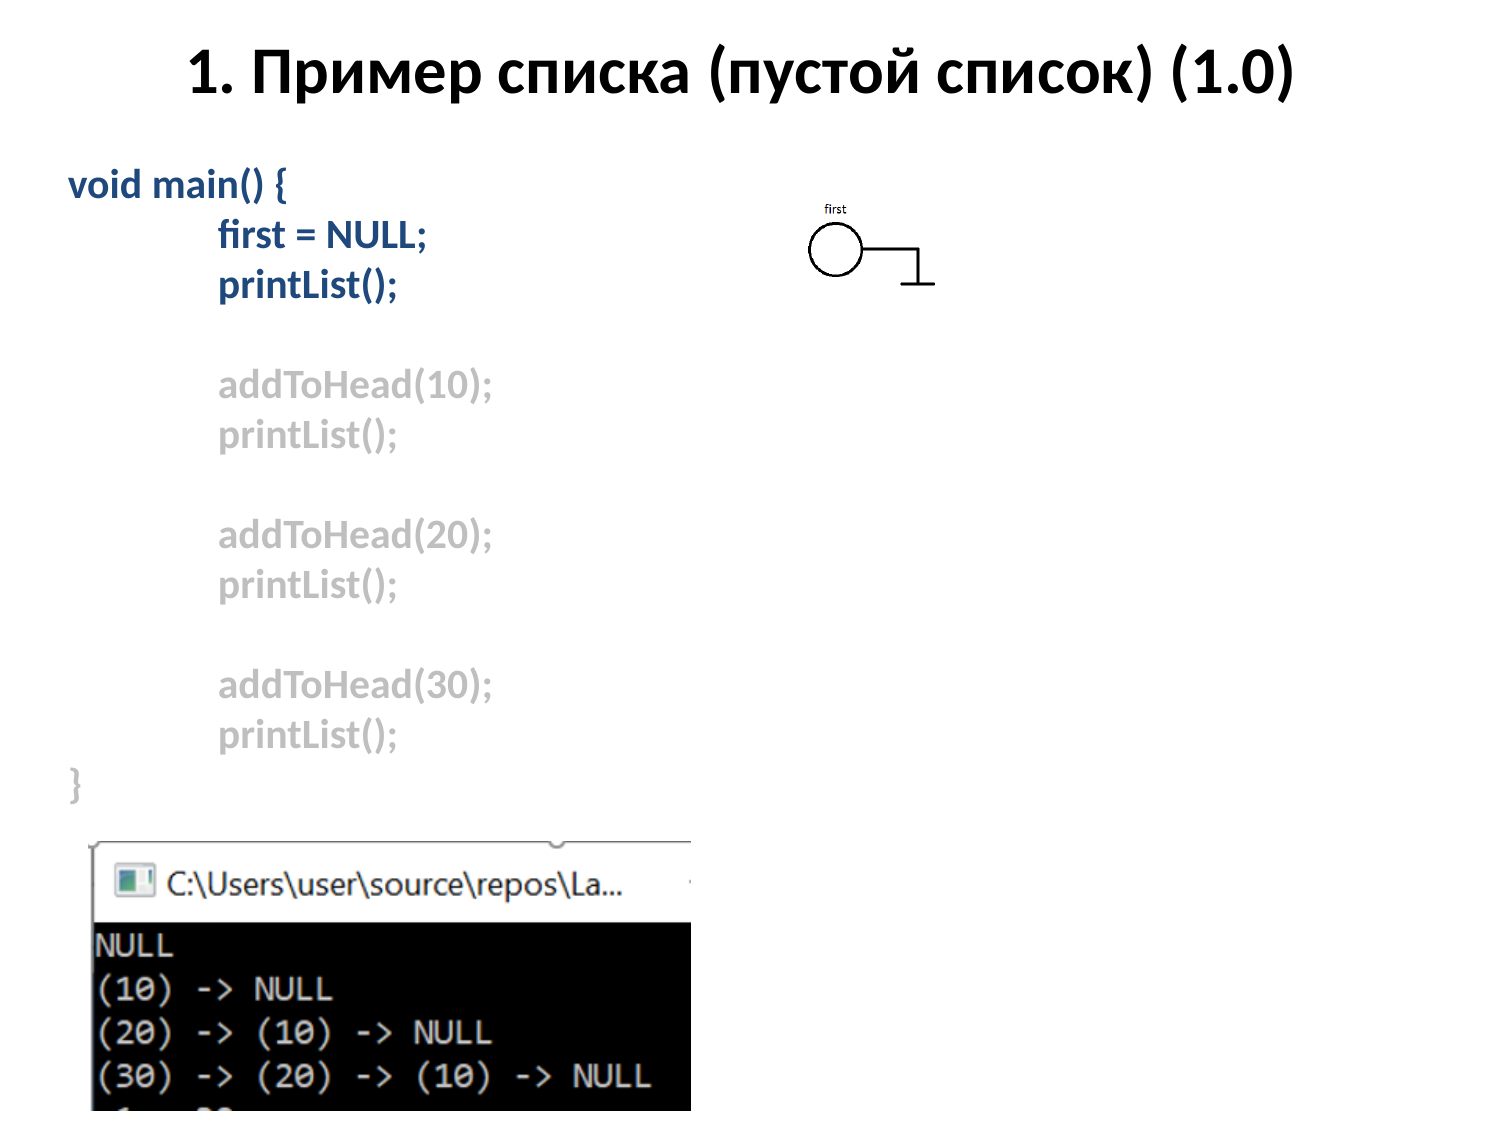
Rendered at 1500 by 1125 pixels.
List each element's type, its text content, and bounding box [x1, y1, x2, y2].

picture [787, 202, 951, 299]
text_box void main() { first = NULL; printList(); addToHead(10); printList(); addToHead(20); printList(); addToHead(30); printList(); } [53, 149, 1471, 815]
title 1. Пример списка (пустой список) (1.0) [0, 19, 1483, 114]
picture [88, 841, 691, 1111]
